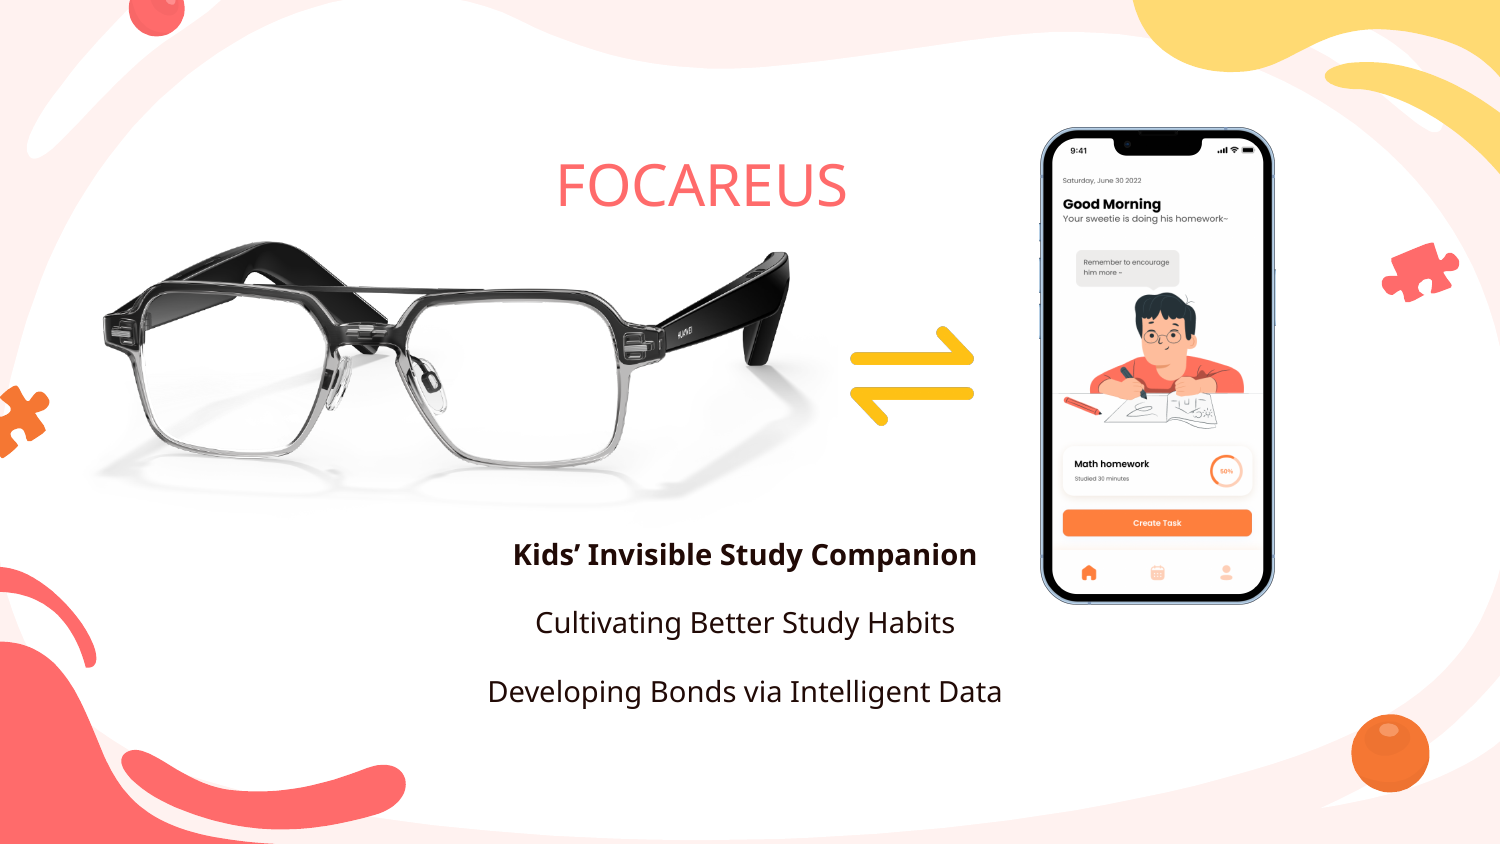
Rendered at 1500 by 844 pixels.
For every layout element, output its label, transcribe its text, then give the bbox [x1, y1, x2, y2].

picture [66, 241, 994, 569]
subtitle Kids’ Invisible Study Companion Cultivating Better Study Habits Developing Bonds via Intelligent Data [307, 521, 1183, 664]
title FOCAREUS [479, 132, 925, 220]
picture [1039, 127, 1276, 605]
